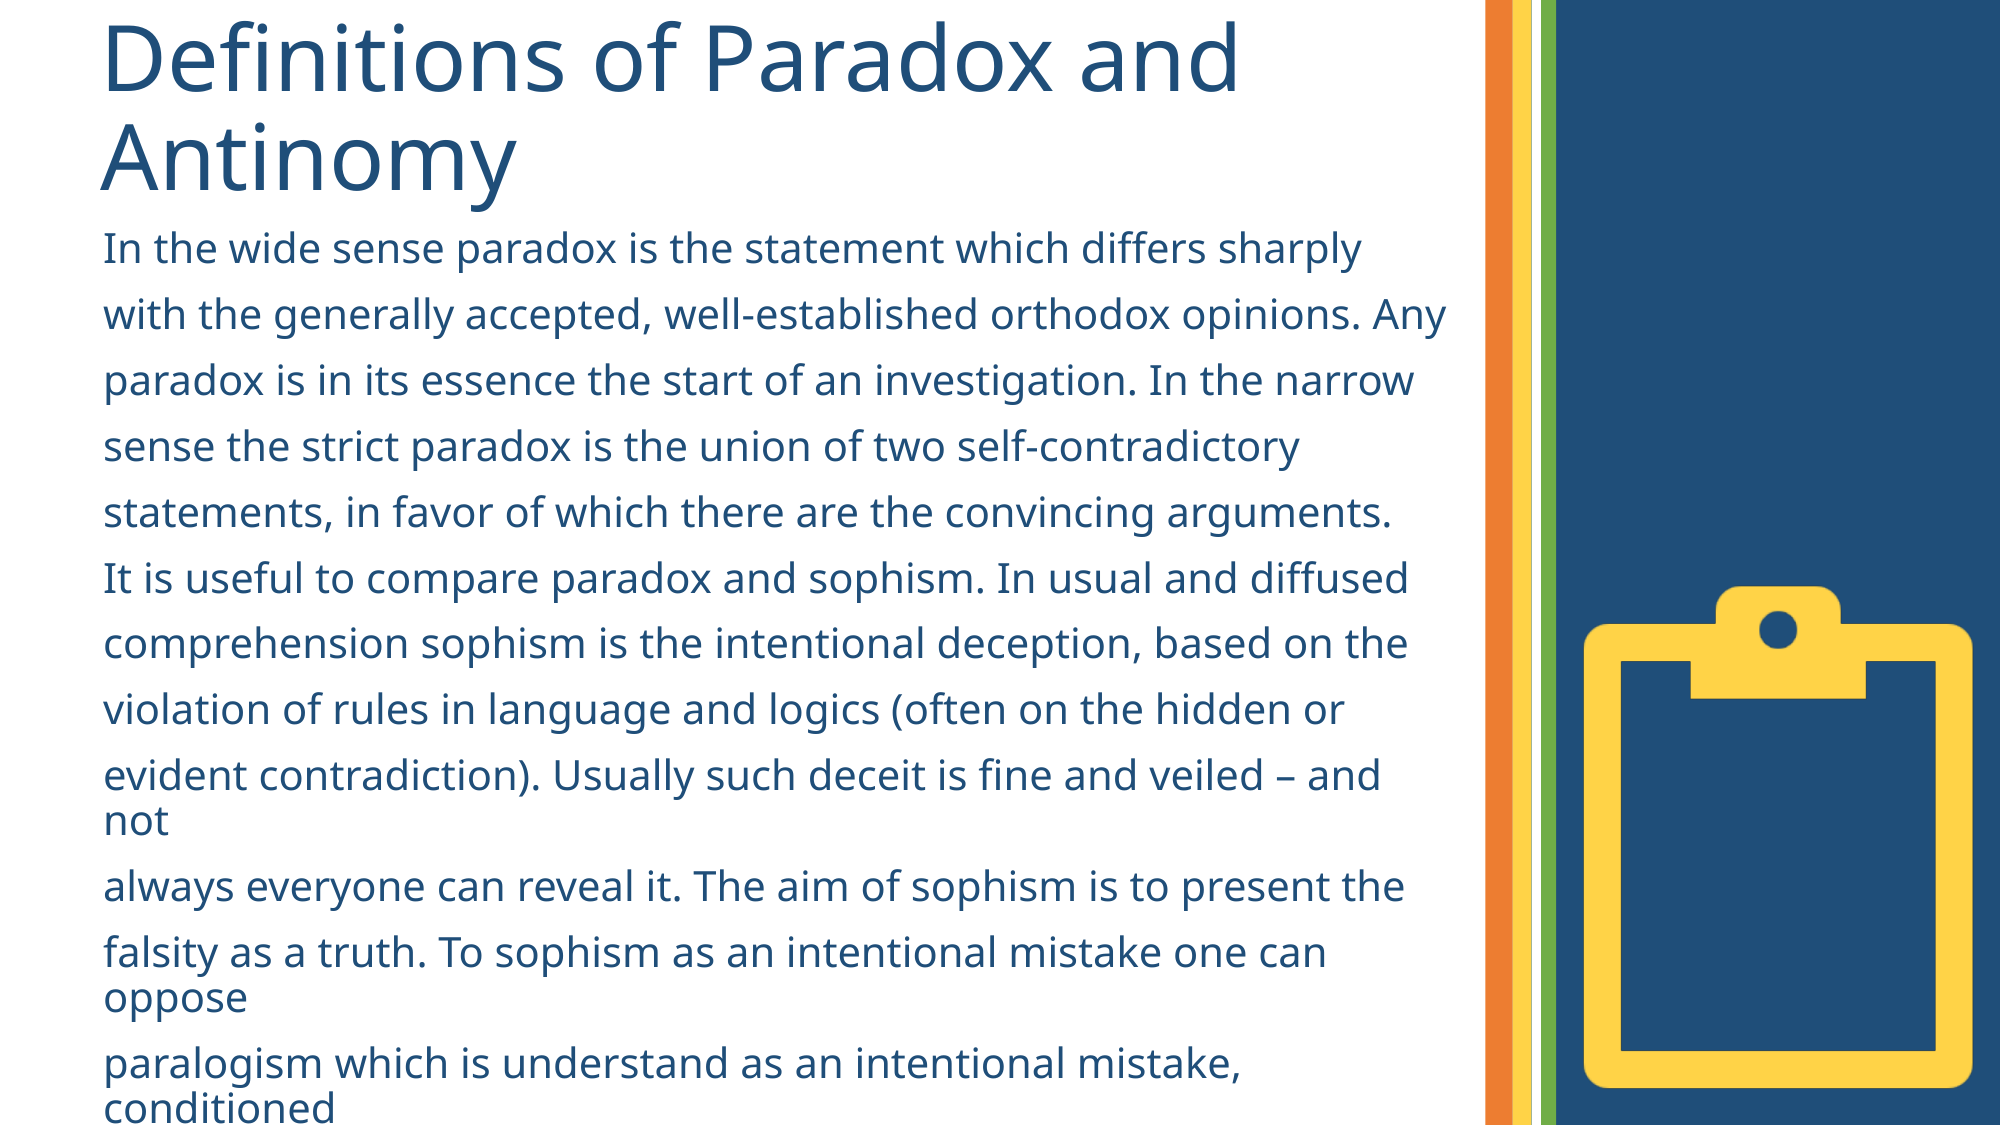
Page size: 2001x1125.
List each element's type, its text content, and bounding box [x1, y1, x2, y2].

title Definitions of Paradox and Antinomy [85, 3, 1460, 221]
list In the wide sense paradox is the statement which differs sharply with the generally accepted, well-established orthodox opinions. Any paradox is in its essence the start of an investigation. In the narrow sense the strict paradox is the union of two self-contradictory statements, in favor of which there are the convincing arguments. It is useful to compare paradox and sophism. In usual and diffused comprehension sophism is the intentional deception, based on the violation of rules in language and logics (often on the hidden or evident contradiction). Usually such deceit is fine and veiled – and not always everyone can reveal it. The aim of sophism is to present the falsity as a truth. To sophism as an intentional mistake one can oppose paralogism which is understand as an intentional mistake, conditioned by the violation of laws and rules of logics [88, 220, 1463, 935]
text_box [1477, 0, 2000, 1125]
